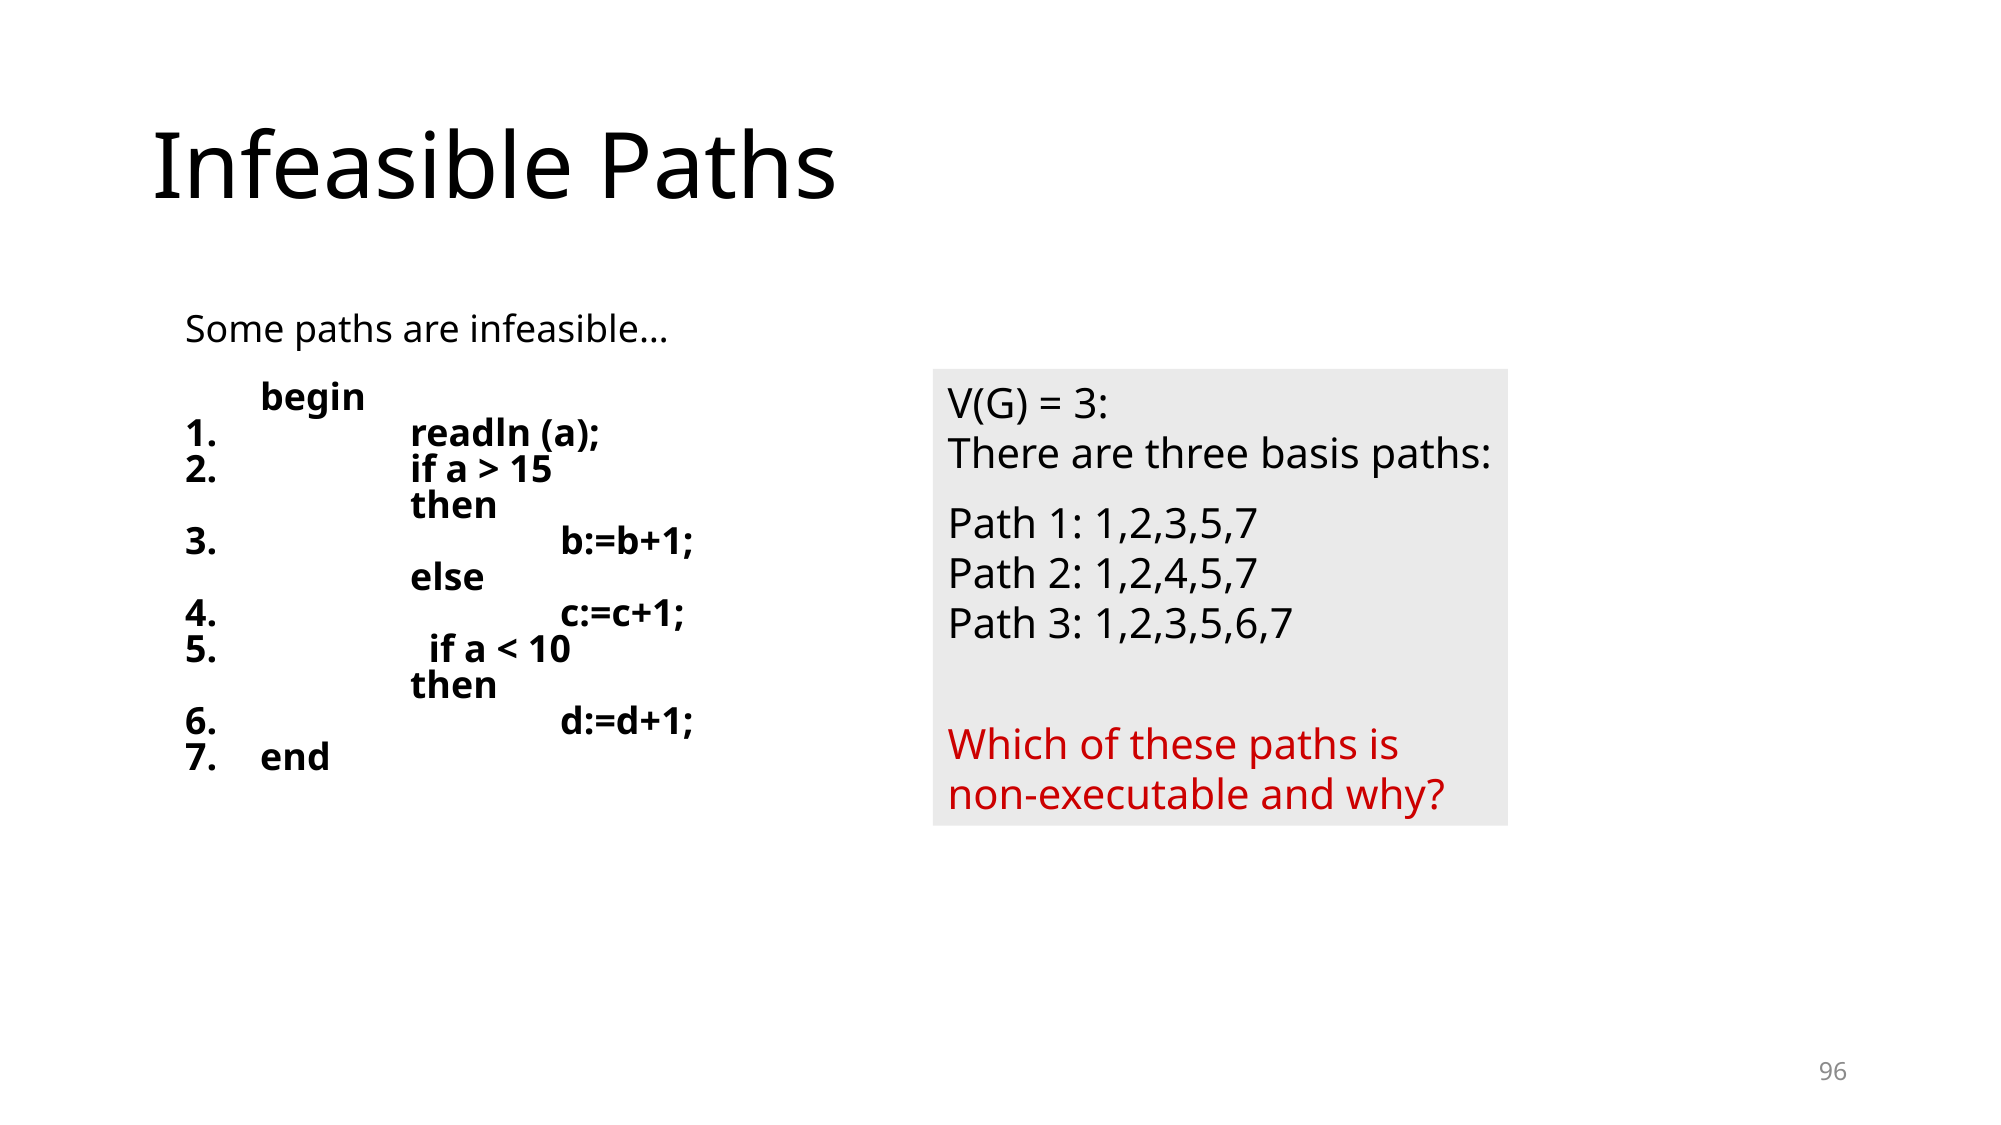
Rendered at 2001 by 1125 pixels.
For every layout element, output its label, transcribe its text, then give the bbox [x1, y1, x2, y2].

text_box Some paths are infeasible… begin 1. readln (a); 2. if a > 15 then 3. b:=b+1; else c:=c+1; if a < 10 then 6. d:=d+1; 7. end [170, 297, 883, 785]
title Infeasible Paths [137, 59, 1863, 278]
slide_number 96 [1412, 1042, 1863, 1103]
text_box V(G) = 3: There are three basis paths: Path 1: 1,2,3,5,7 Path 2: 1,2,4,5,7 Path 3: 1,2,3,5,6,7 Which of these paths is non-executable and why? [932, 368, 1508, 826]
